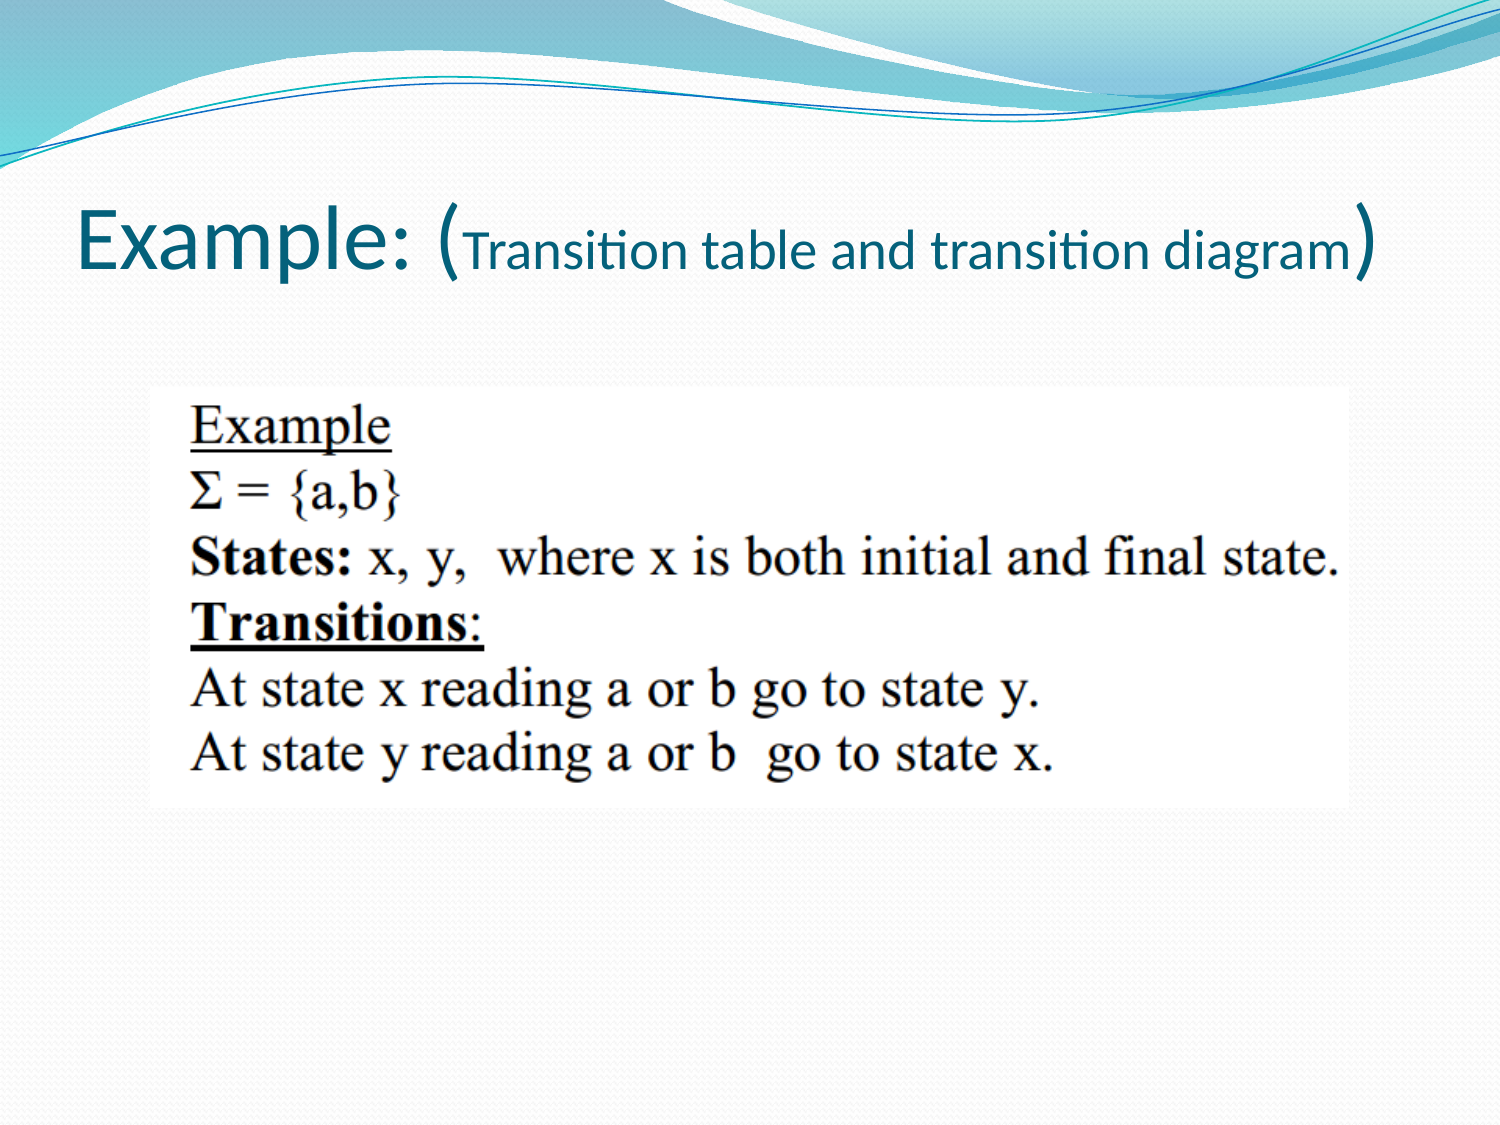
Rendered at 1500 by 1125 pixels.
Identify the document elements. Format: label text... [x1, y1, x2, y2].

title Example: (Transition table and transition diagram) [75, 159, 1425, 288]
picture [149, 387, 1349, 809]
